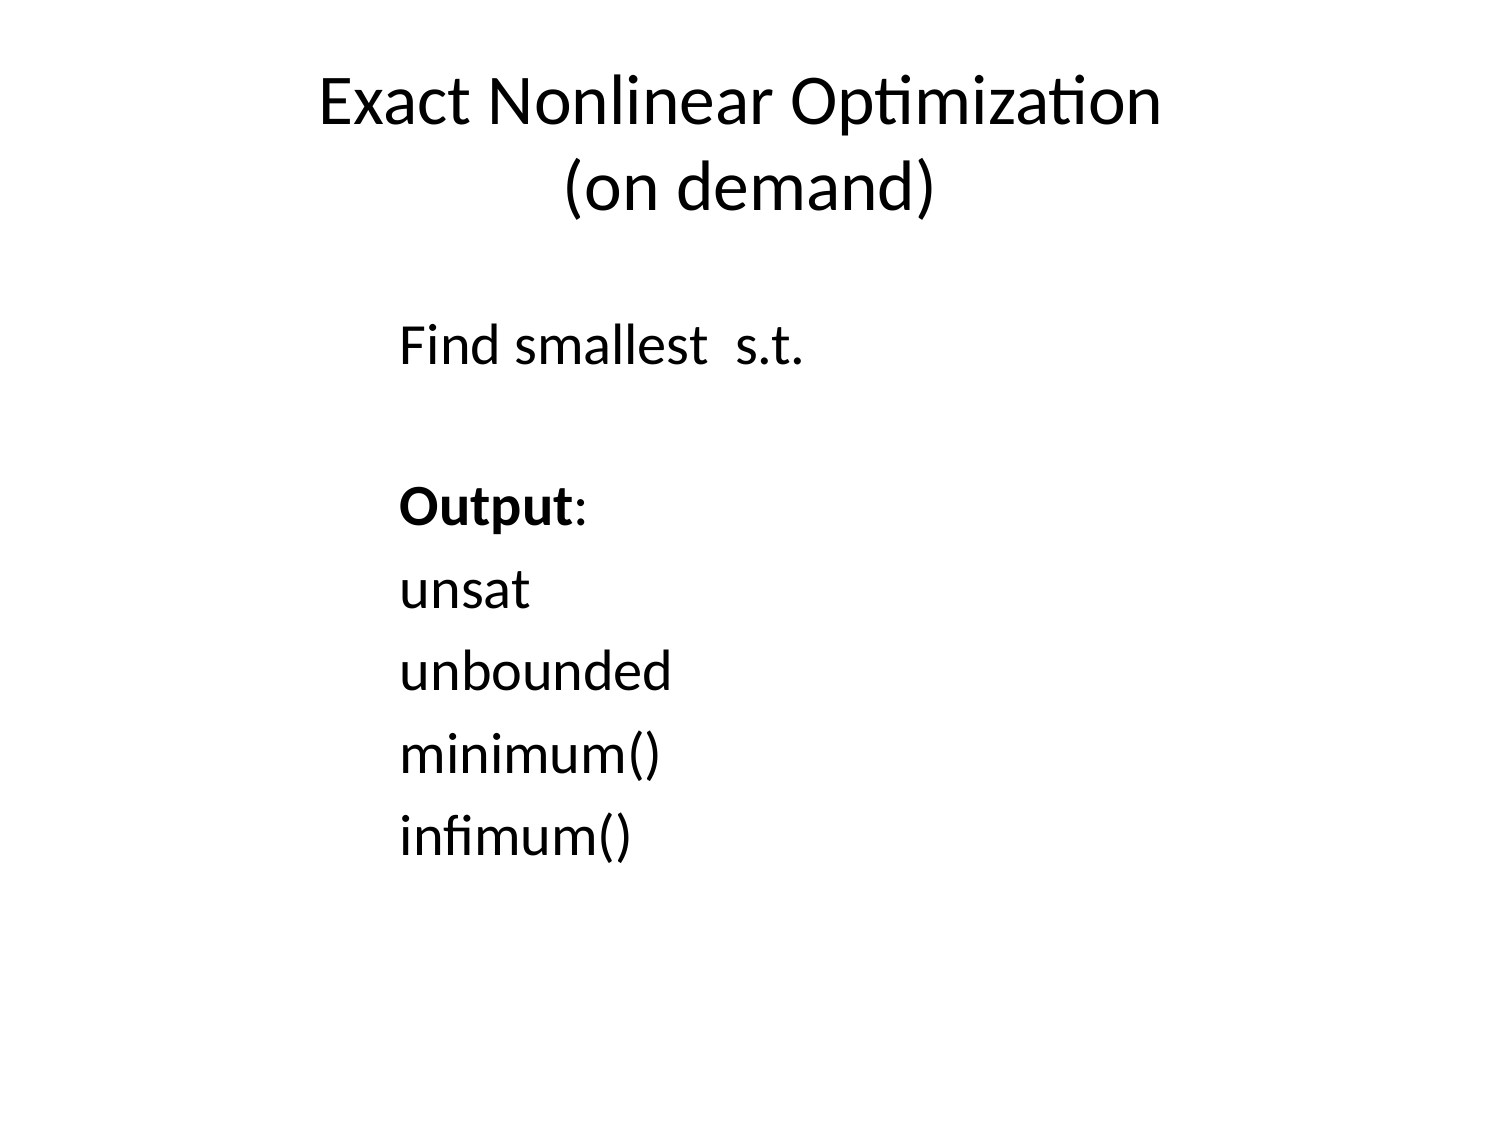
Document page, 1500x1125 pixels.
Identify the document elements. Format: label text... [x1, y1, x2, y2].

title Exact Nonlinear Optimization (on demand) [75, 45, 1425, 233]
